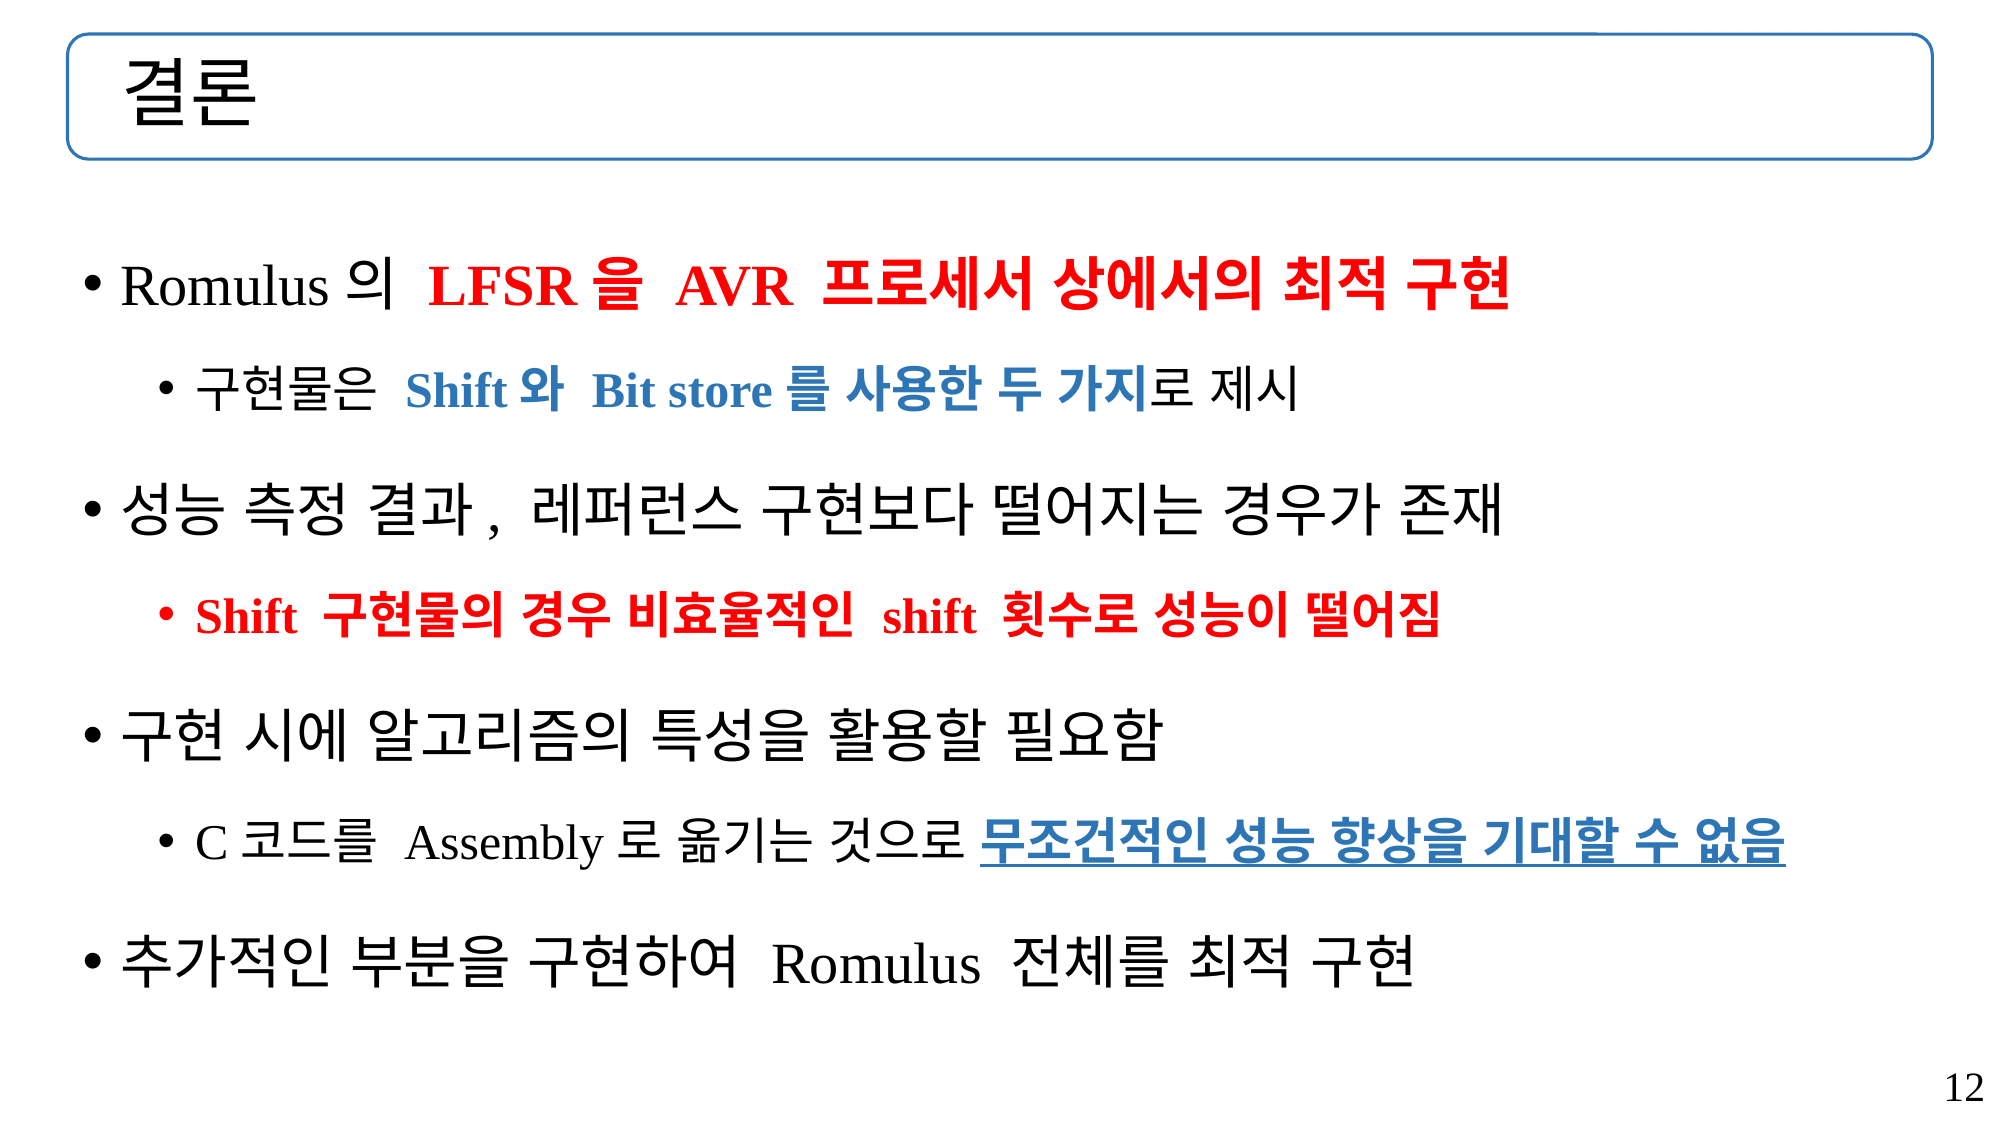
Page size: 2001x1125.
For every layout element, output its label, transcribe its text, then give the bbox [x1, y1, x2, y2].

list Romulus의 LFSR을 AVR 프로세서 상에서의 최적 구현 구현물은 Shift와 Bit store를 사용한 두 가지로 제시 성능 측정 결과, 레퍼런스 구현보다 떨어지는 경우가 존재 Shift 구현물의 경우 비효율적인 shift 횟수로 성능이 떨어짐 구현 시에 알고리즘의 특성을 활용할 필요함 C코드를 Assembly로 옮기는 것으로 무조건적인 성능 향상을 기대할 수 없음 추가적인 부분을 구현하여 Romulus 전체를 최적 구현 [67, 189, 1933, 1019]
title 결론 [67, 34, 1933, 160]
